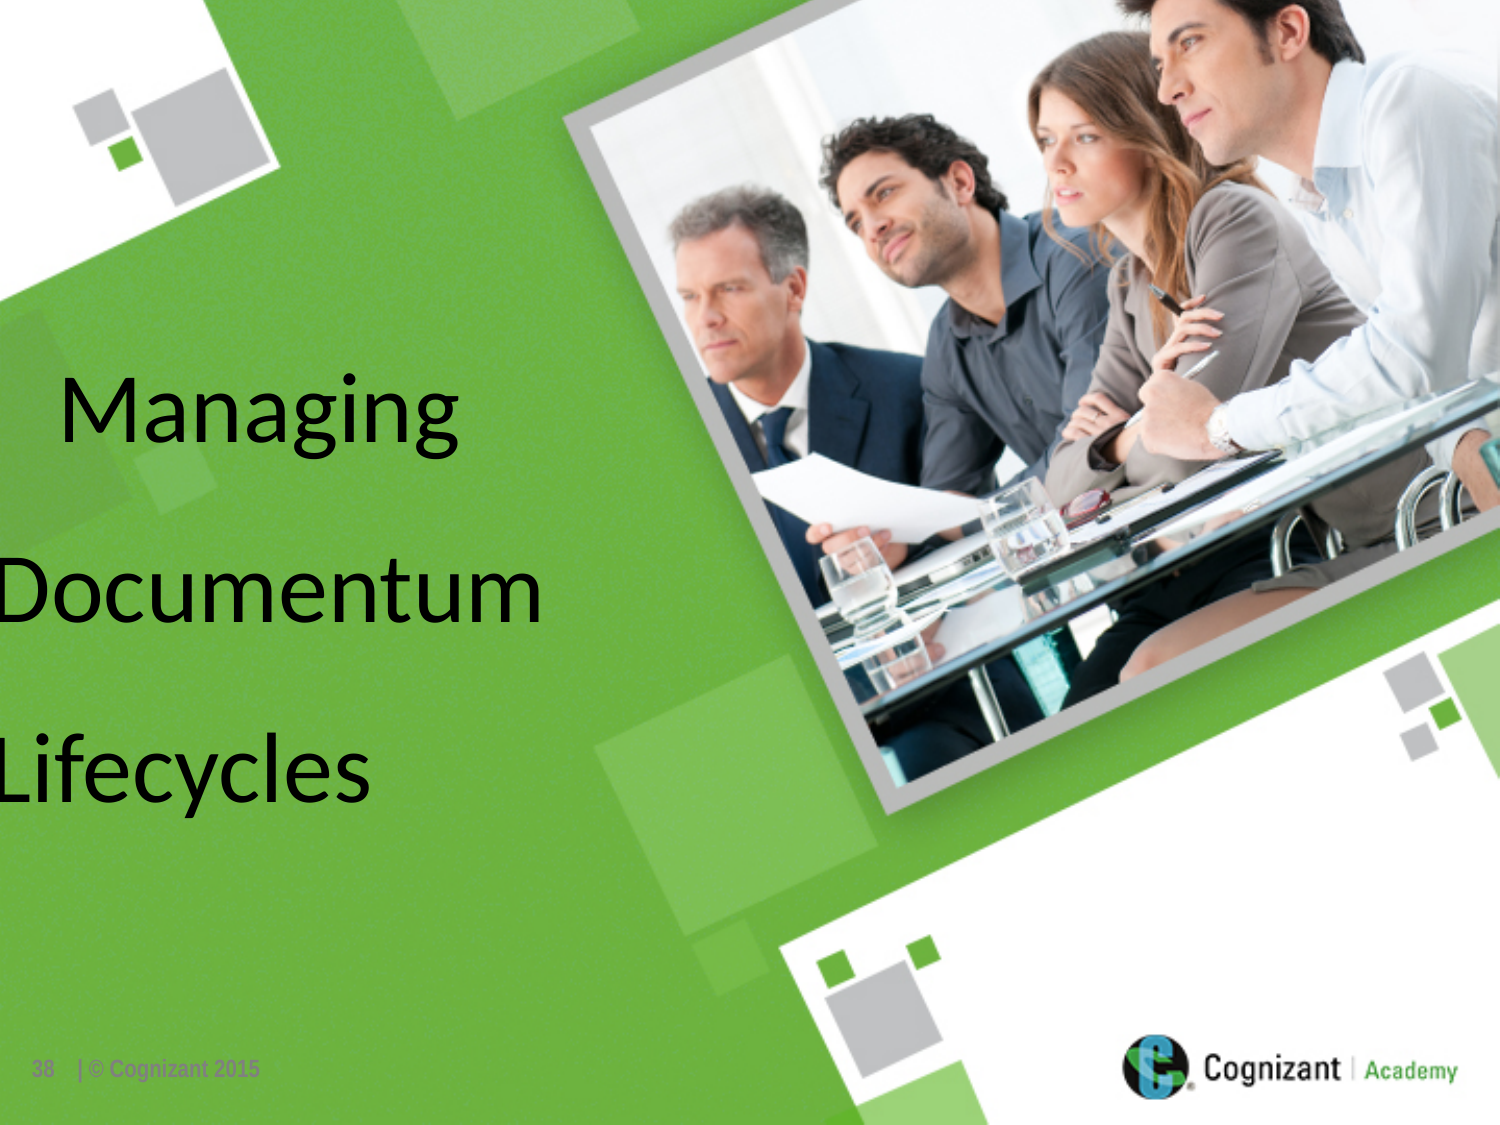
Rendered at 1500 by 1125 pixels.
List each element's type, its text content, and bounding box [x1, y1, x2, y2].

slide_number 38 [16, 1037, 88, 1098]
footer | © Cognizant 2015 [88, 1037, 288, 1098]
picture [0, 0, 1500, 1125]
text_box Managing Documentum Lifecycles [0, 274, 725, 830]
